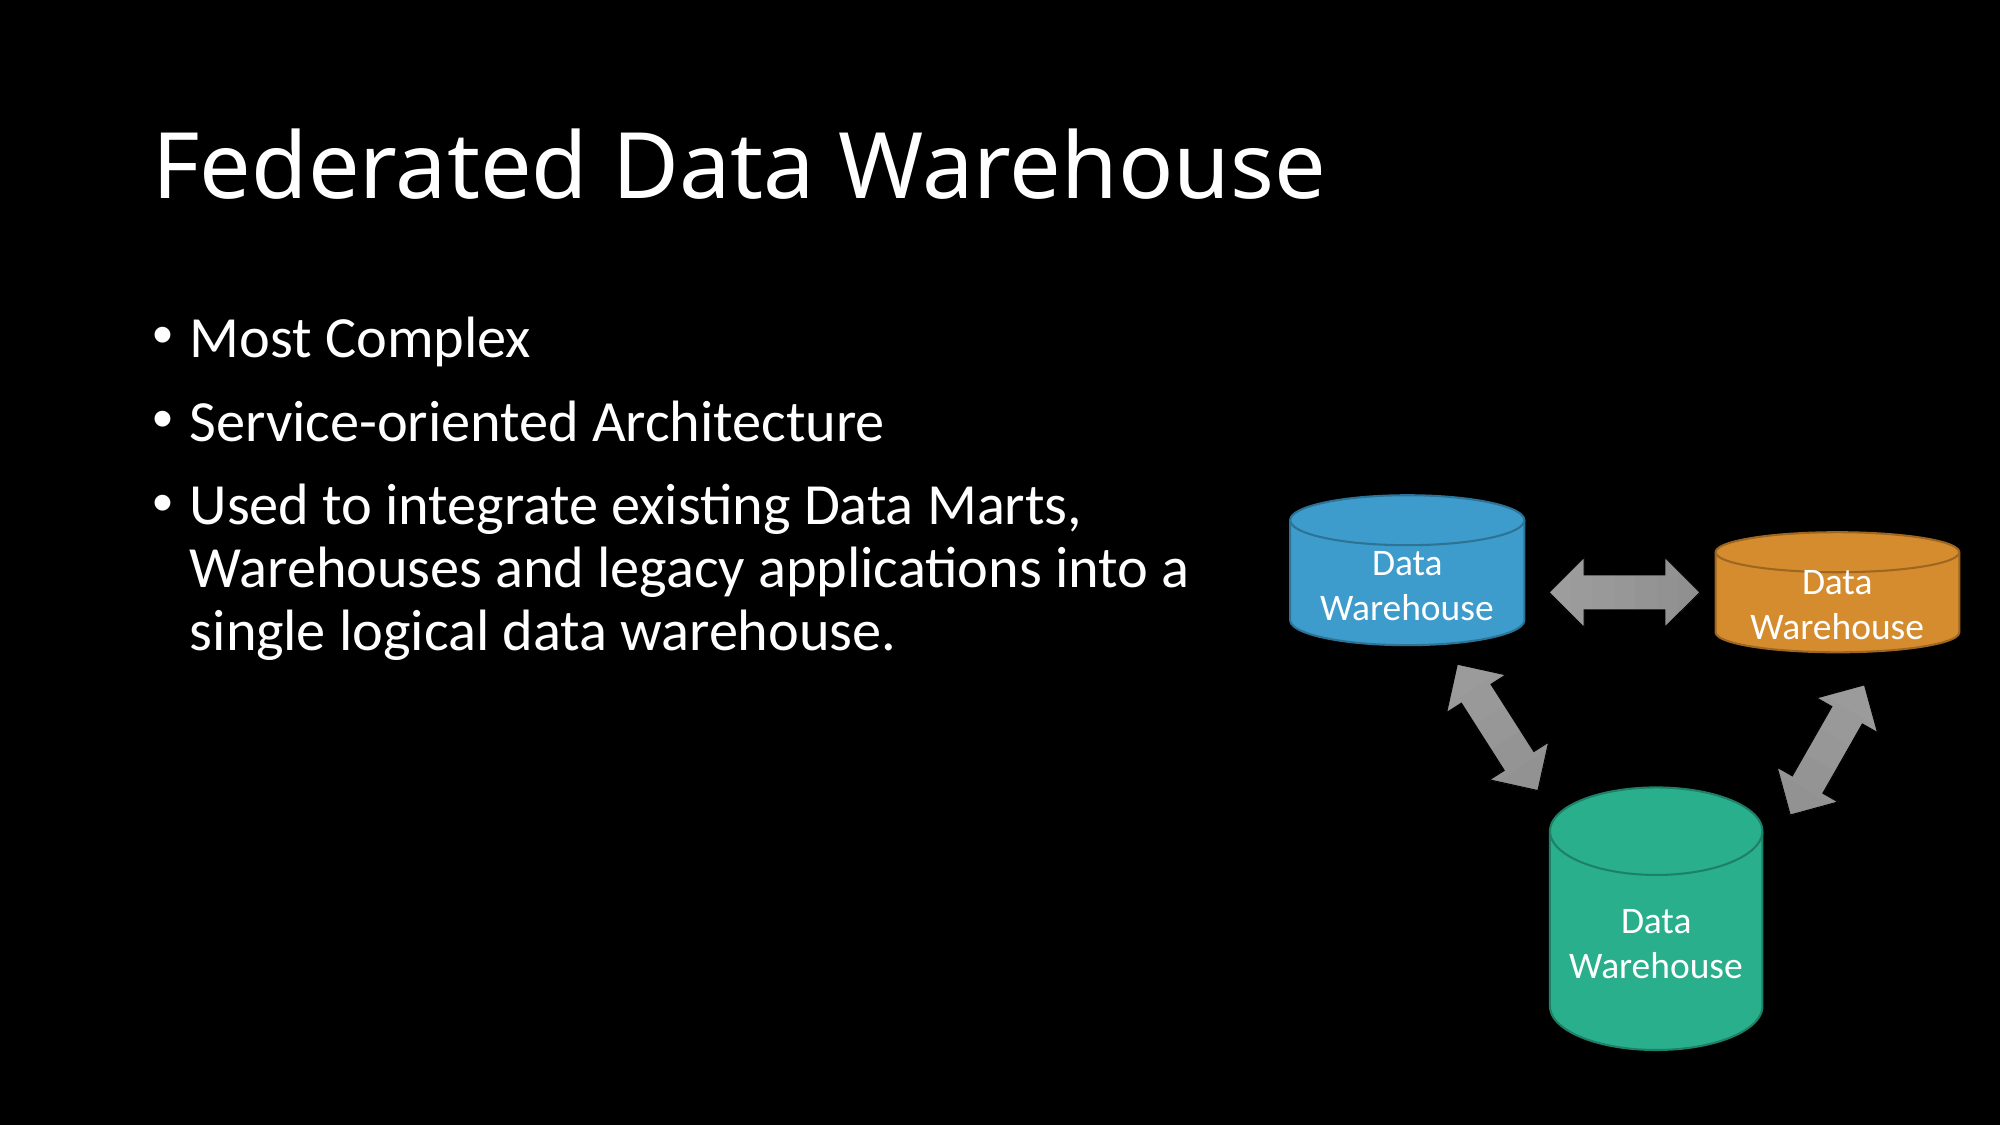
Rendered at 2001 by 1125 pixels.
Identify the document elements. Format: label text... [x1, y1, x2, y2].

text_box Data Warehouse [1714, 531, 1961, 654]
text_box [1776, 684, 1879, 816]
text_box [1445, 663, 1550, 792]
title Federated Data Warehouse [137, 59, 1863, 278]
text_box Data Warehouse [1289, 494, 1526, 647]
text_box Data Warehouse [1548, 786, 1764, 1052]
list Most Complex Service-oriented Architecture Used to integrate existing Data Marts, Warehouses and legacy applications into a single logical data warehouse. [137, 299, 1225, 1014]
text_box [1548, 555, 1701, 629]
